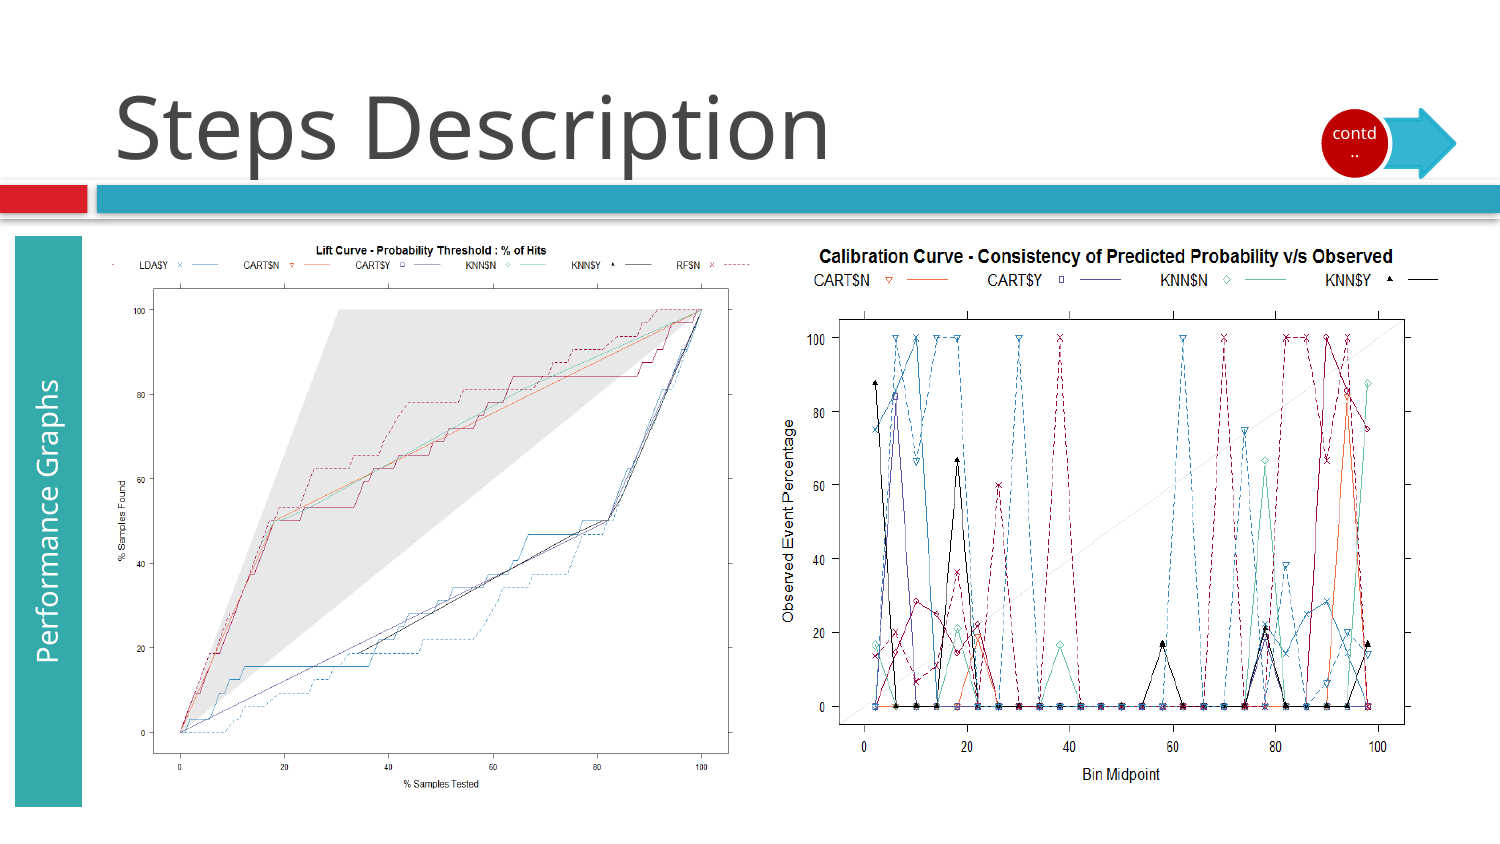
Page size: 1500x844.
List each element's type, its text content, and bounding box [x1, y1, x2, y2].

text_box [1319, 86, 1455, 200]
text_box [0, 485, 107, 558]
picture [774, 240, 1438, 797]
picture [112, 240, 751, 797]
title Steps Description [99, 19, 1438, 185]
